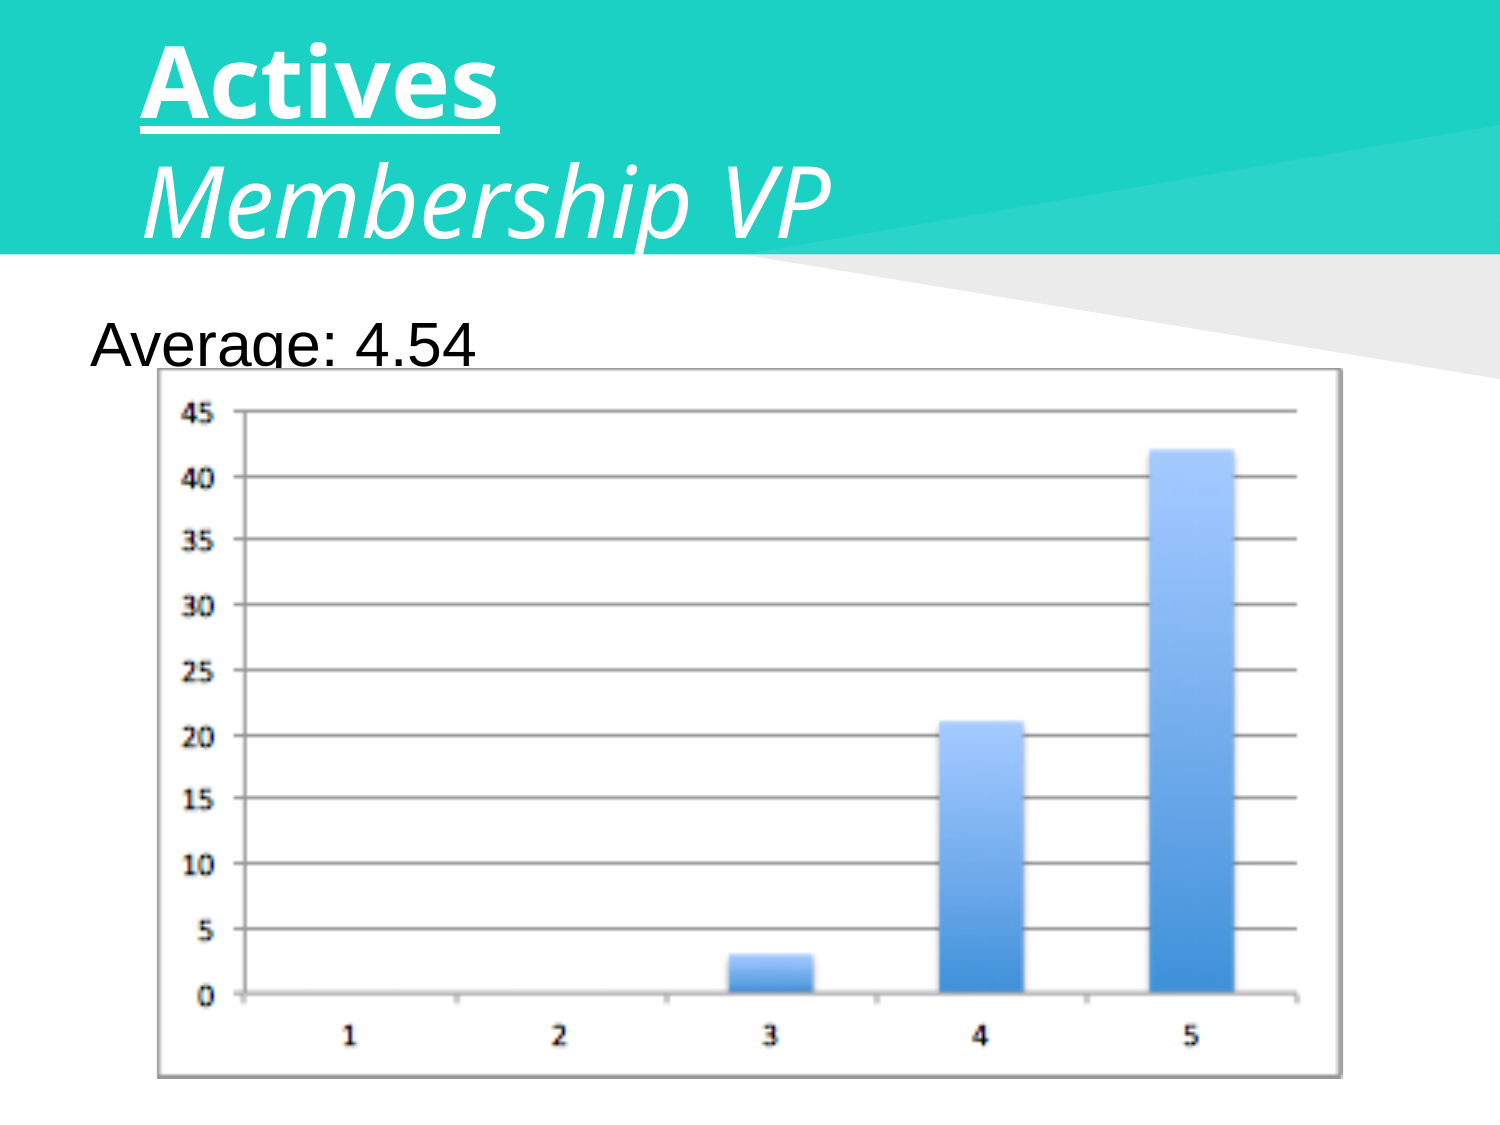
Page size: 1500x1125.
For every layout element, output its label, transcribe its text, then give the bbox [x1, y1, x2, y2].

list Average: 4.54 [75, 251, 1425, 1067]
text_box [156, 368, 1344, 1080]
title Actives Membership VP [75, 45, 1425, 233]
